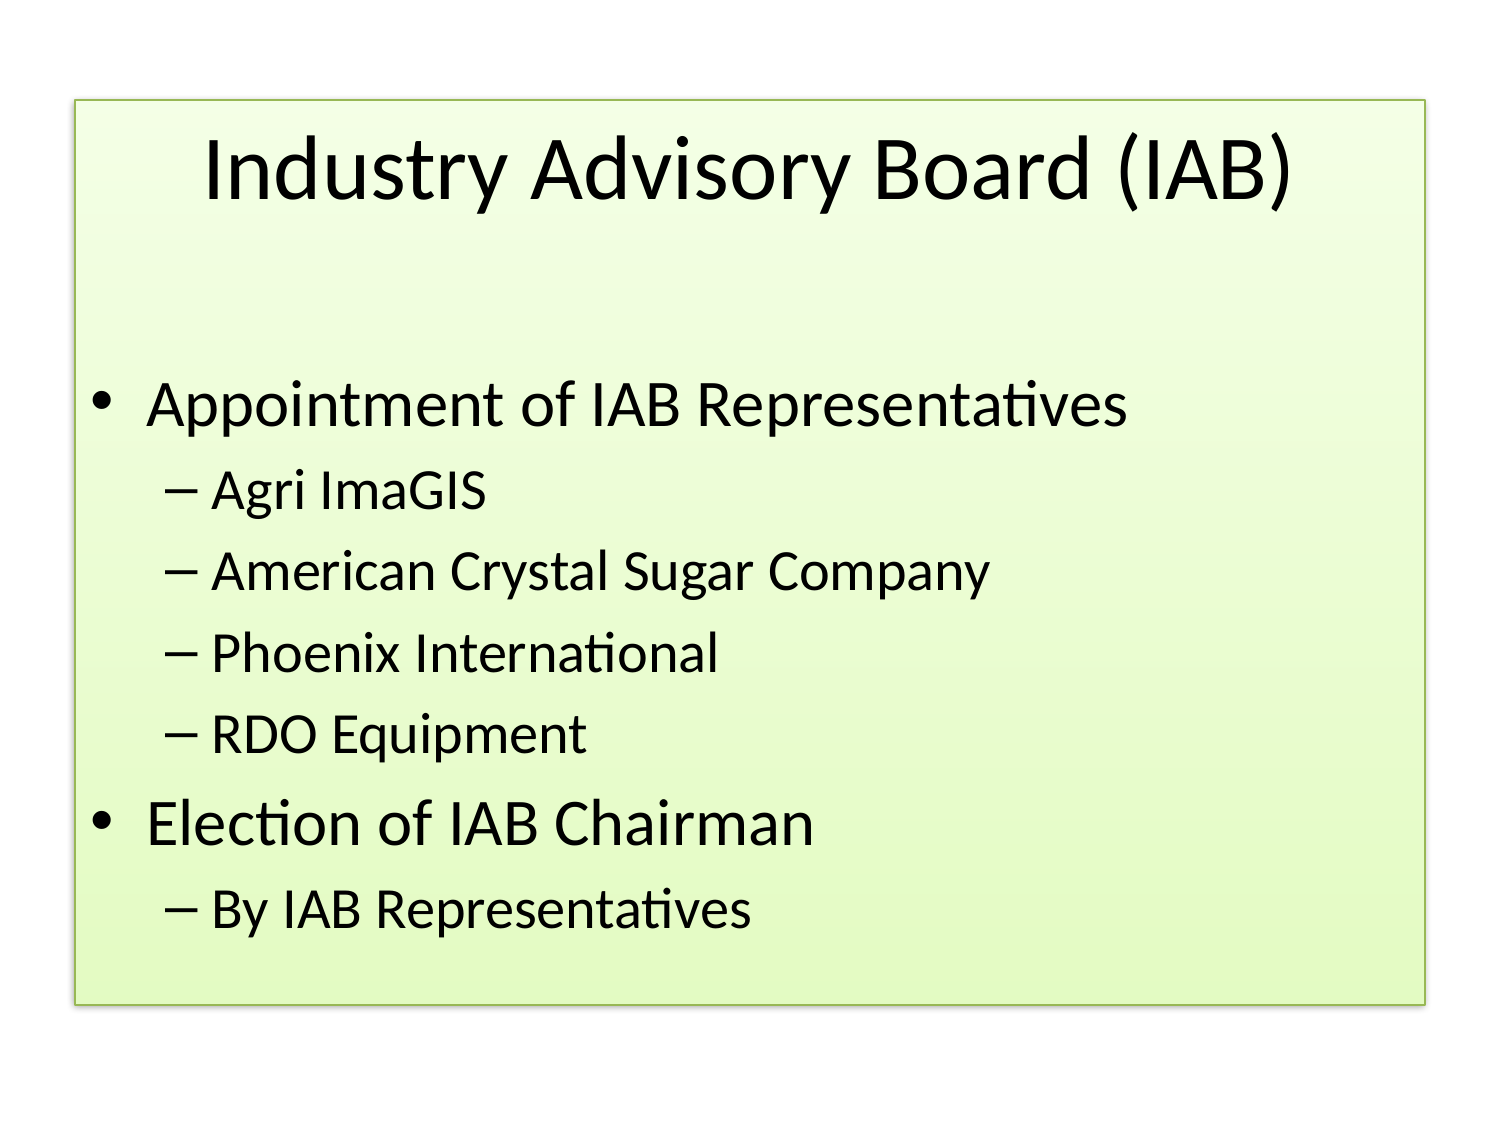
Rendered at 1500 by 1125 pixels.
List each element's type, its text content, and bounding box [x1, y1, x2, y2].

list Industry Advisory Board (IAB) Appointment of IAB Representatives Agri ImaGIS American Crystal Sugar Company Phoenix International RDO Equipment Election of IAB Chairman By IAB Representatives [74, 99, 1426, 1006]
